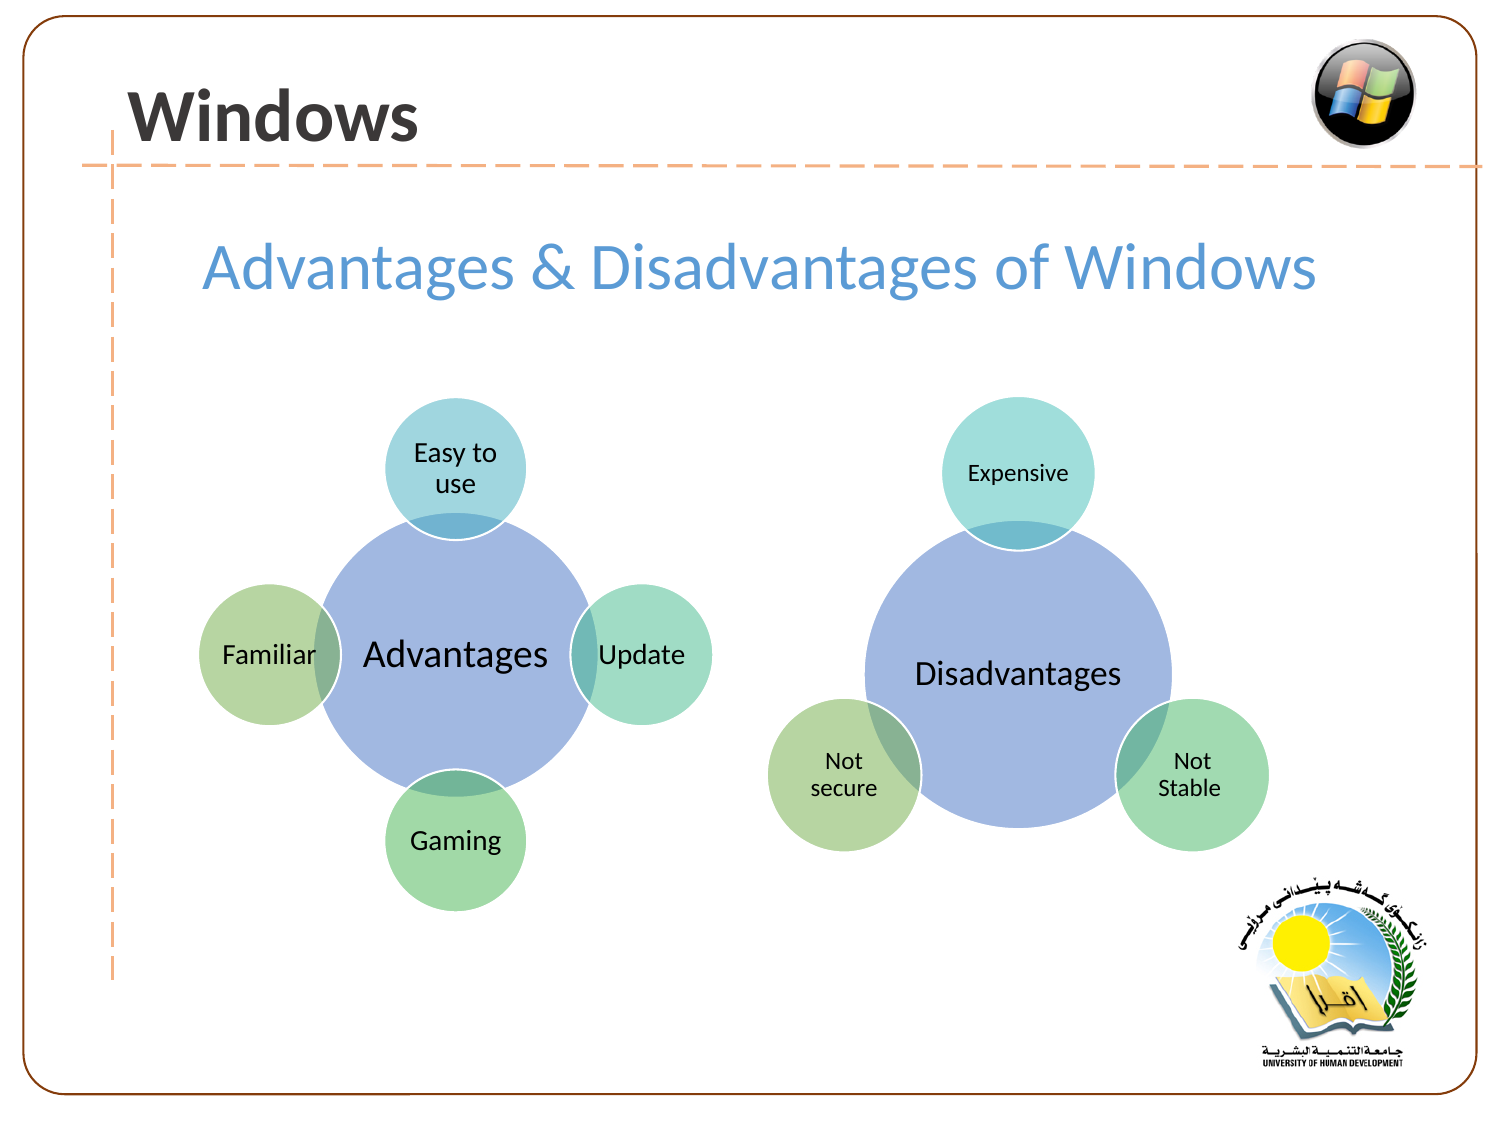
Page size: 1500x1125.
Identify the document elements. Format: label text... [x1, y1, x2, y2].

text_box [731, 372, 1305, 876]
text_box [149, 397, 762, 913]
text_box Windows [112, 59, 1372, 164]
picture [1216, 853, 1442, 1088]
text_box Advantages & Disadvantages of Windows [187, 215, 1388, 311]
text_box [22, 15, 1478, 1096]
text_box [1308, 36, 1419, 152]
